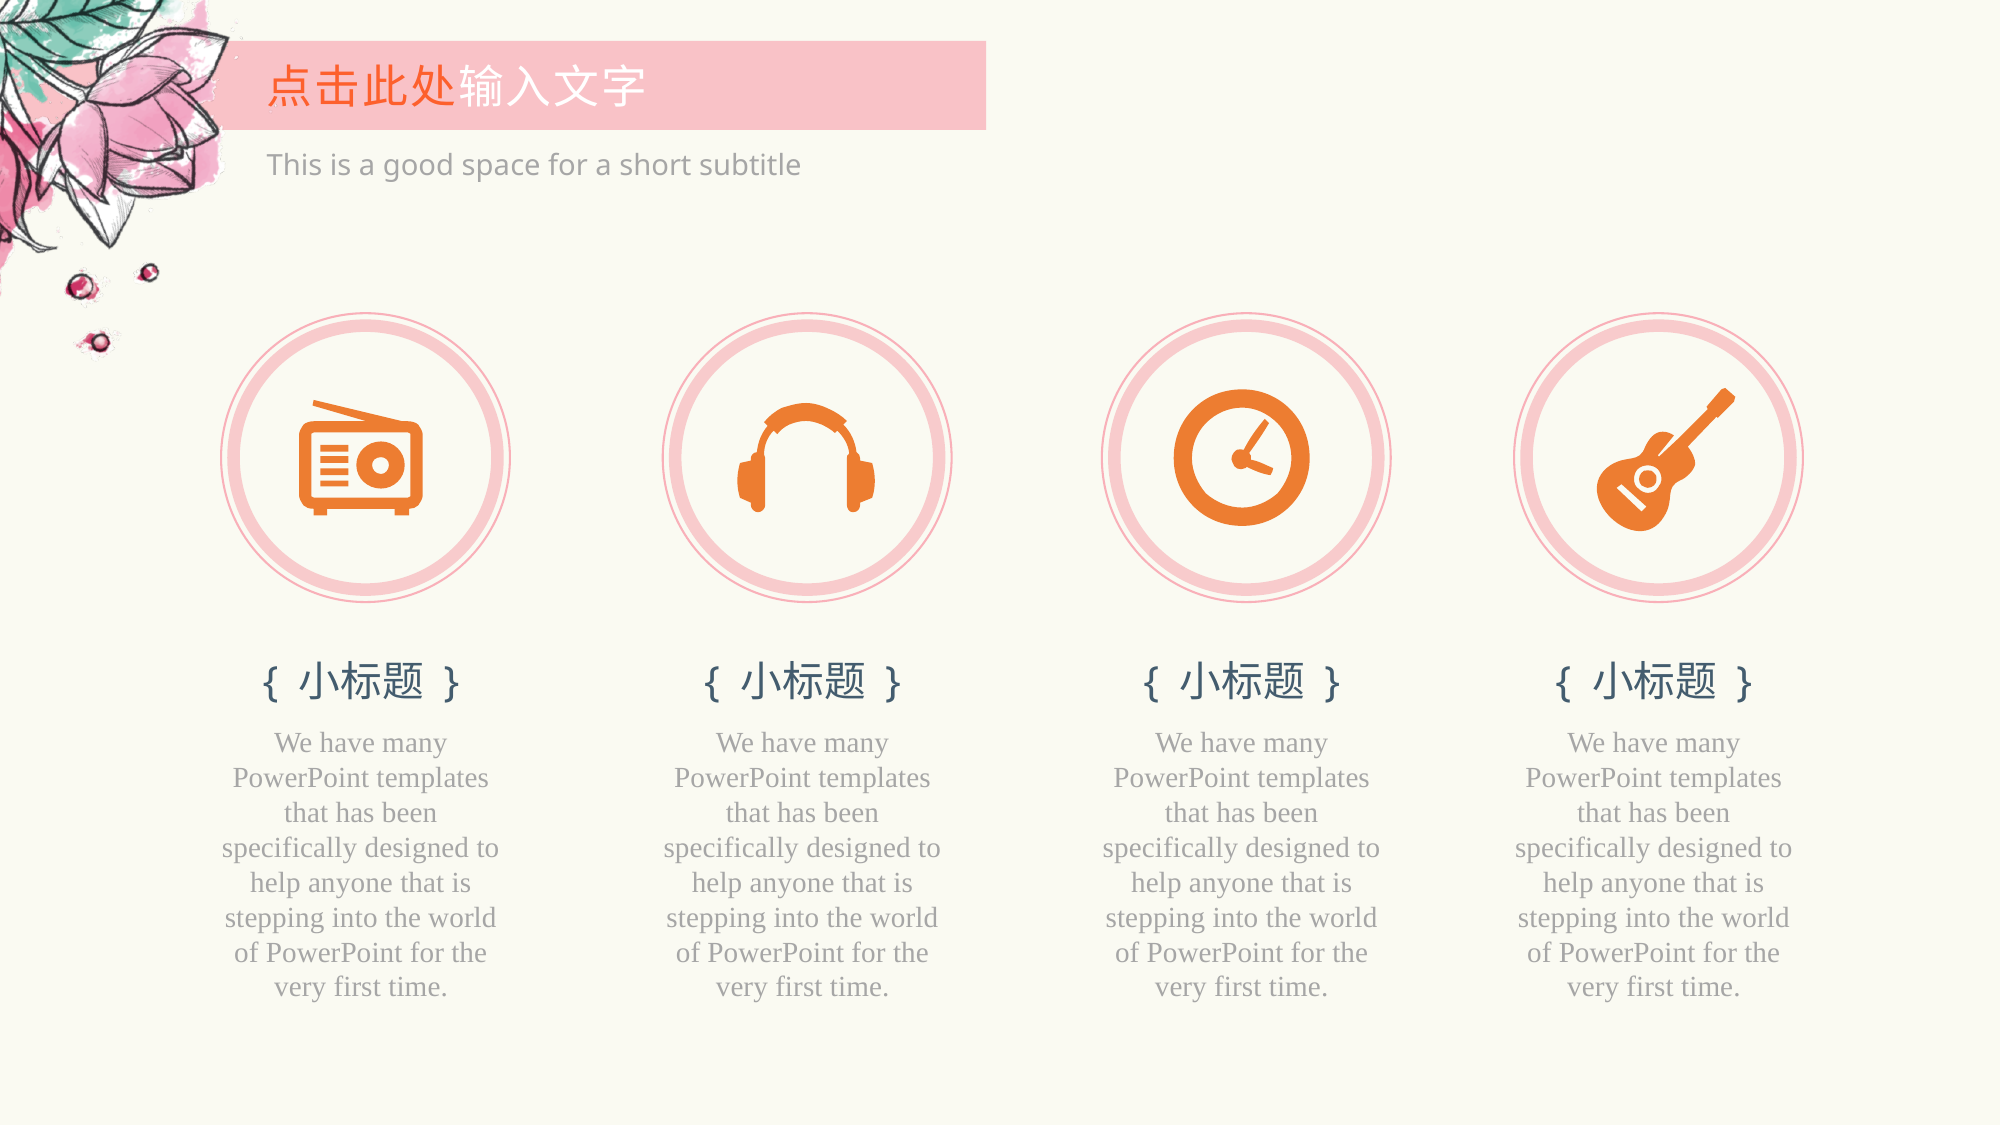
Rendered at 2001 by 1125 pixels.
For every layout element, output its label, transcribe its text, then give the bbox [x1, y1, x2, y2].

picture [0, 0, 374, 420]
text_box 点击此处输入文字 [305, 50, 932, 120]
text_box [203, 313, 519, 1014]
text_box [1084, 313, 1400, 1014]
text_box This is a good space for a short subtitle [305, 138, 915, 189]
text_box [305, 40, 987, 131]
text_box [1496, 313, 1812, 1014]
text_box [645, 313, 960, 1014]
